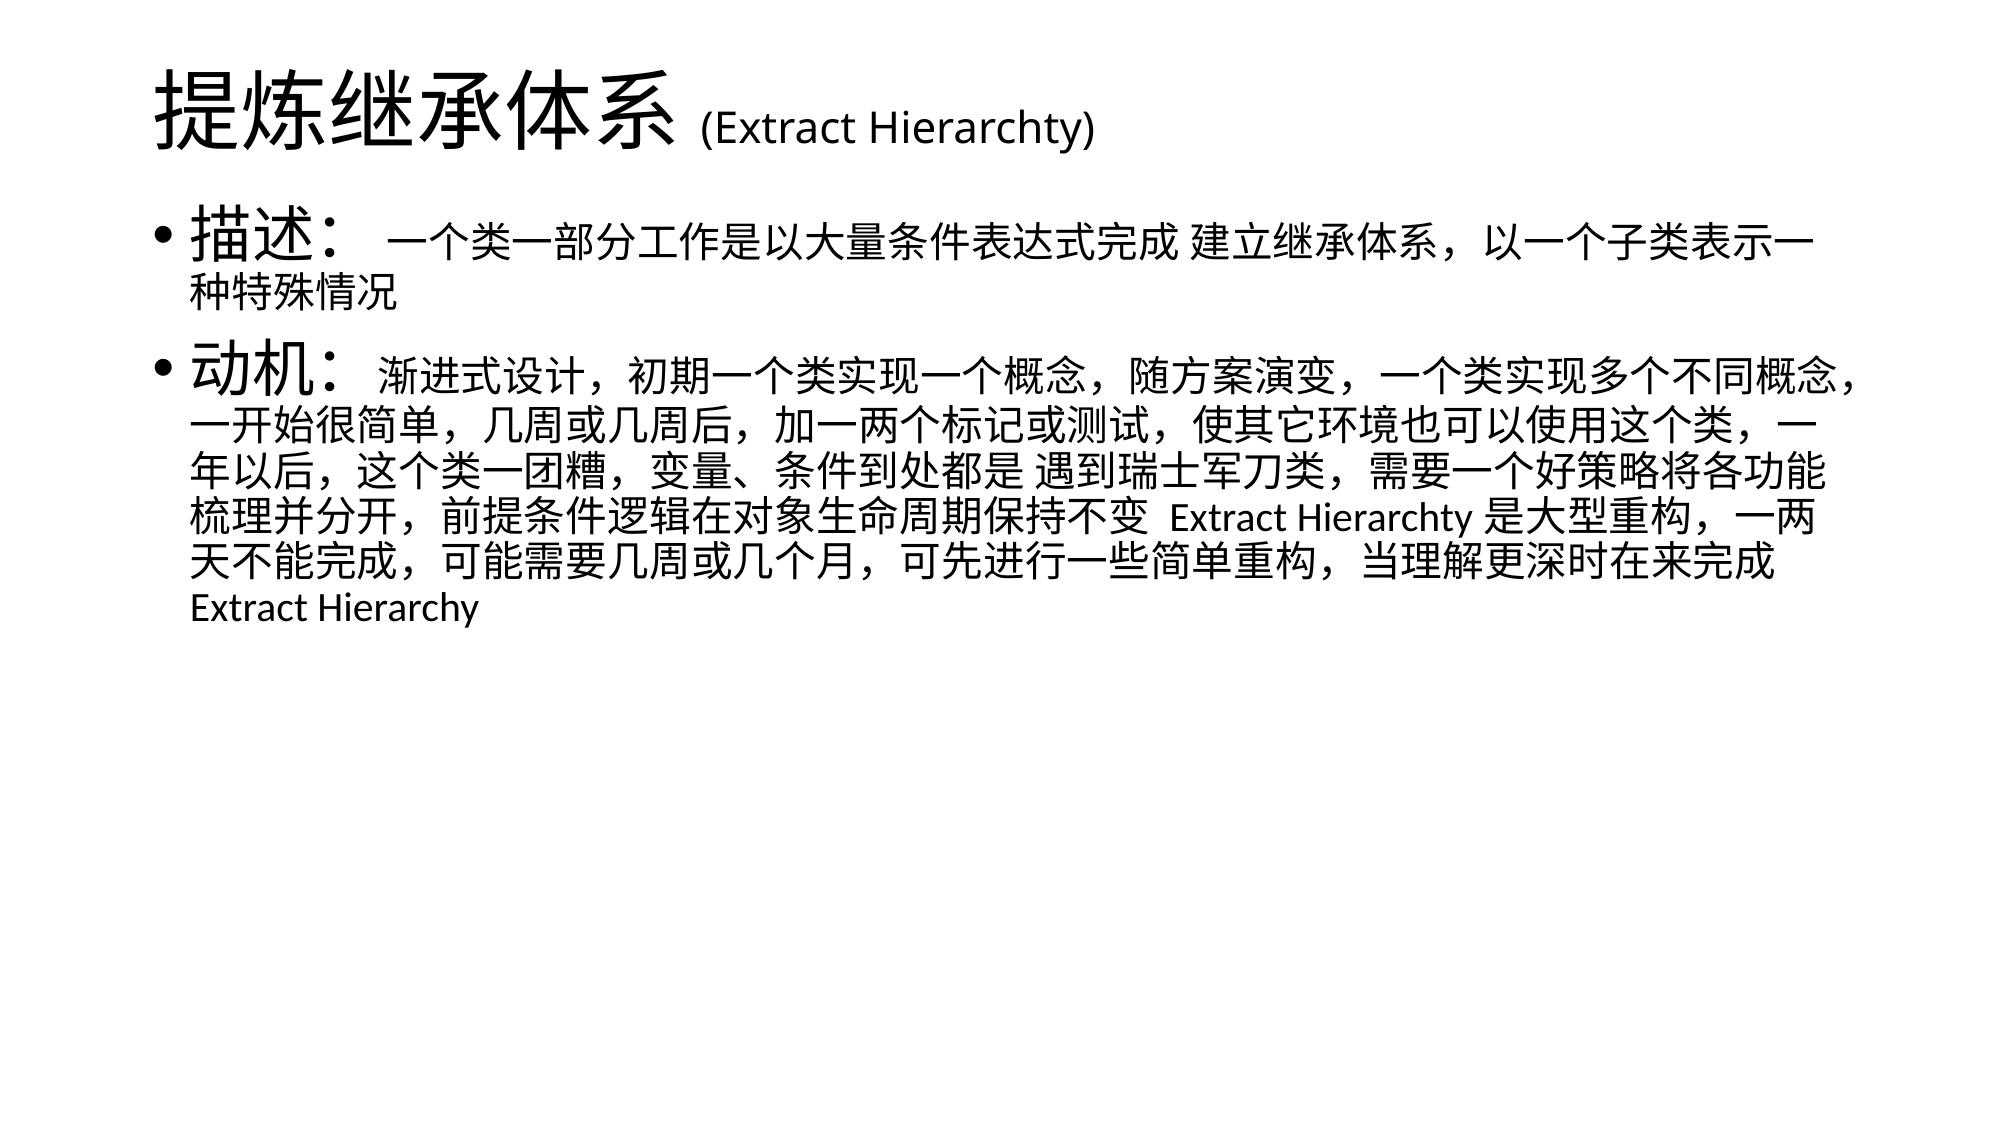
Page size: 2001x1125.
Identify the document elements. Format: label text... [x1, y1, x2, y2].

title 提炼继承体系(Extract Hierarchty) [137, 59, 1983, 170]
list 描述： 一个类一部分工作是以大量条件表达式完成 建立继承体系，以一个子类表示一种特殊情况 动机：渐进式设计，初期一个类实现一个概念，随方案演变，一个类实现多个不同概念，一开始很简单，几周或几周后，加一两个标记或测试，使其它环境也可以使用这个类，一年以后，这个类一团糟，变量、条件到处都是 遇到瑞士军刀类，需要一个好策略将各功能梳理并分开，前提条件逻辑在对象生命周期保持不变 Extract Hierarchty是大型重构，一两天不能完成，可能需要几周或几个月，可先进行一些简单重构，当理解更深时在来完成Extract Hierarchy [137, 196, 1863, 1055]
